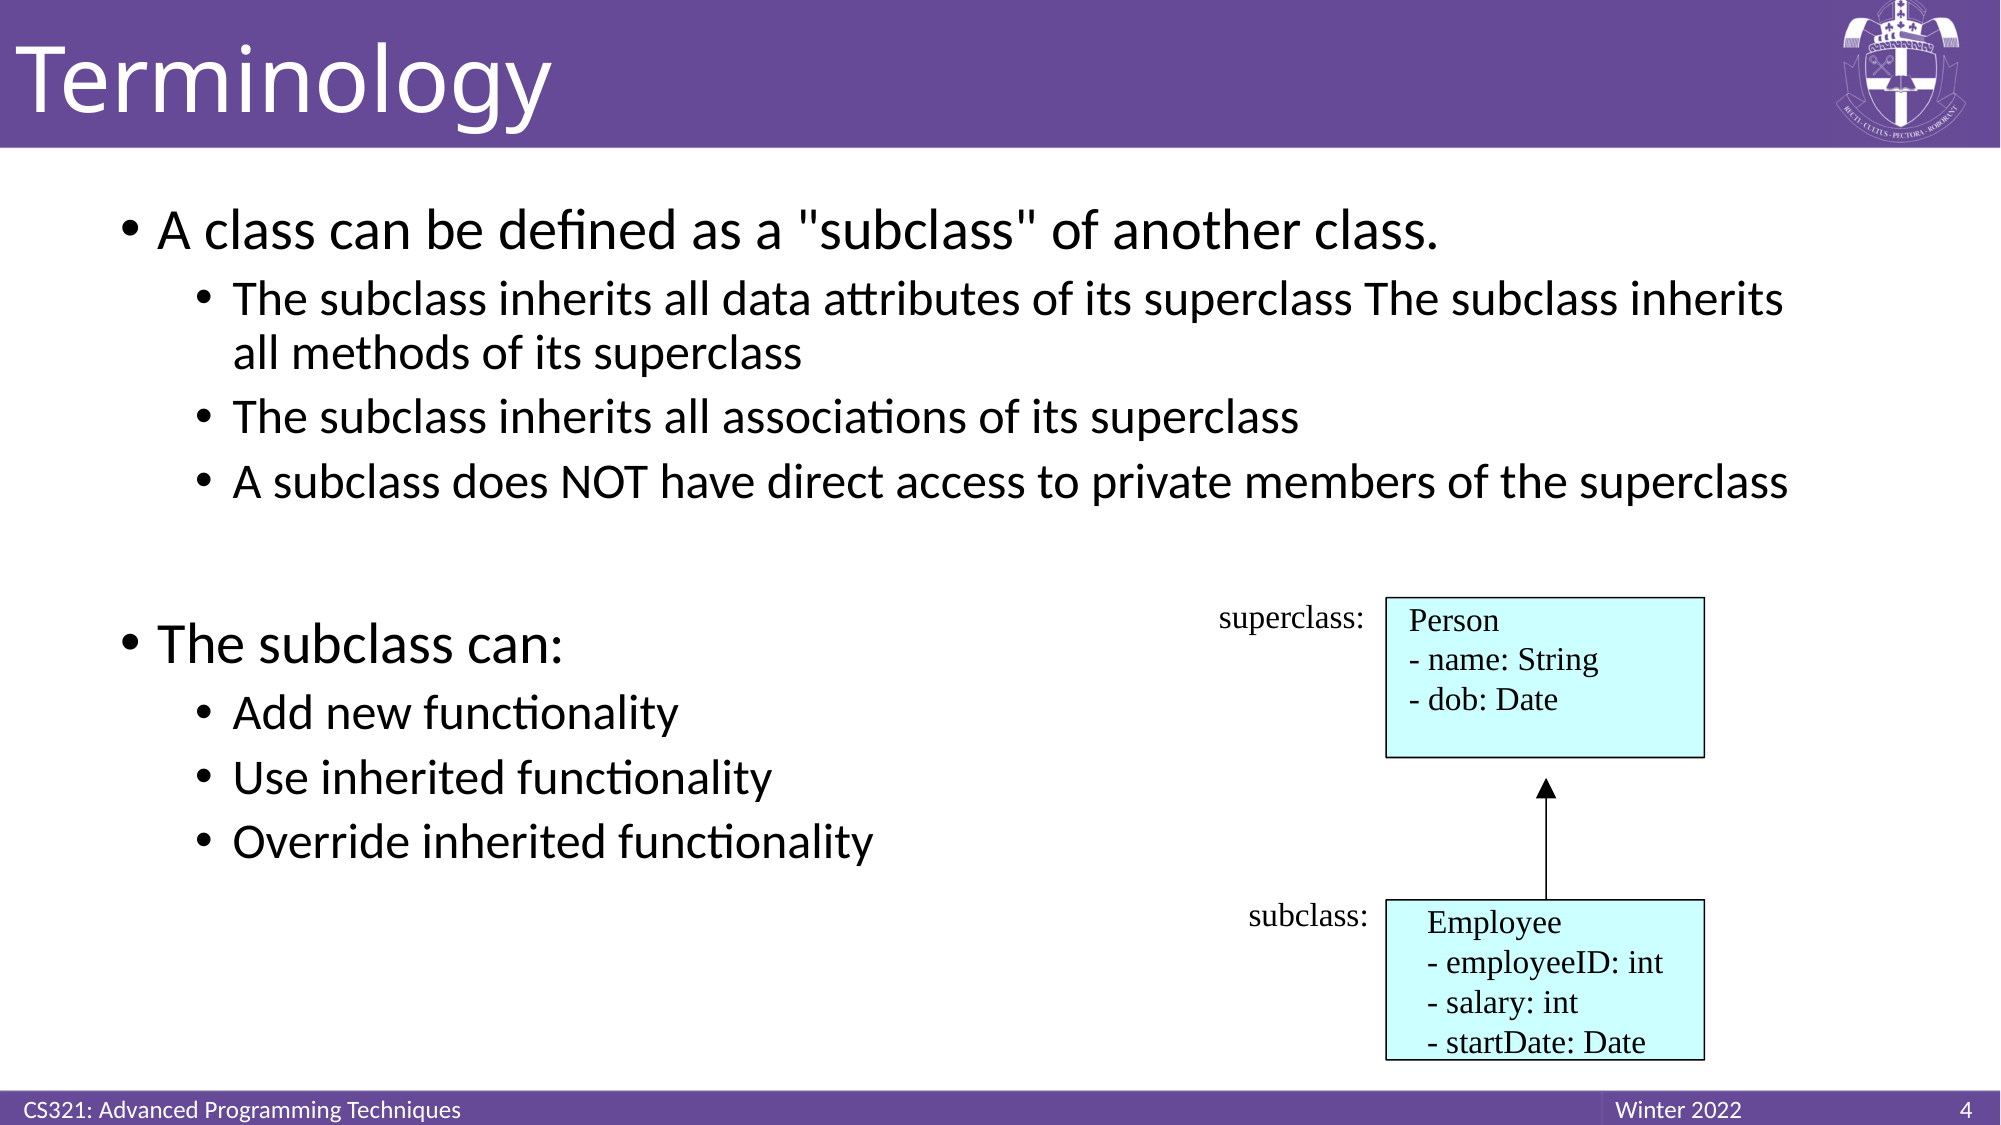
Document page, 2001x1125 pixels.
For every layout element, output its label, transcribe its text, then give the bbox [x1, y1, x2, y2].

text_box Person - name: String - dob: Date [1386, 597, 1705, 758]
footer CS321: Advanced Programming Techniques [8, 1078, 499, 1125]
title Terminology [0, 0, 1725, 192]
picture [0, 0, 2001, 1125]
slide_number 4 [1862, 1078, 1994, 1125]
text_box subclass: [1248, 892, 1369, 933]
text_box Employee - employeeID: int - salary: int - startDate: Date [1386, 899, 1705, 1060]
text_box [1535, 777, 1557, 899]
list A class can be defined as a "subclass" of another class. The subclass inherits all data attributes of its superclass The subclass inherits all methods of its superclass The subclass inherits all associations of its superclass A subclass does NOT have direct access to private members of the superclass The subclass can: Add new functionality Use inherited functionality Override inherited functionality [105, 191, 1831, 906]
slide_number Winter 2022 [1600, 1078, 1862, 1125]
text_box superclass: [1218, 594, 1366, 635]
